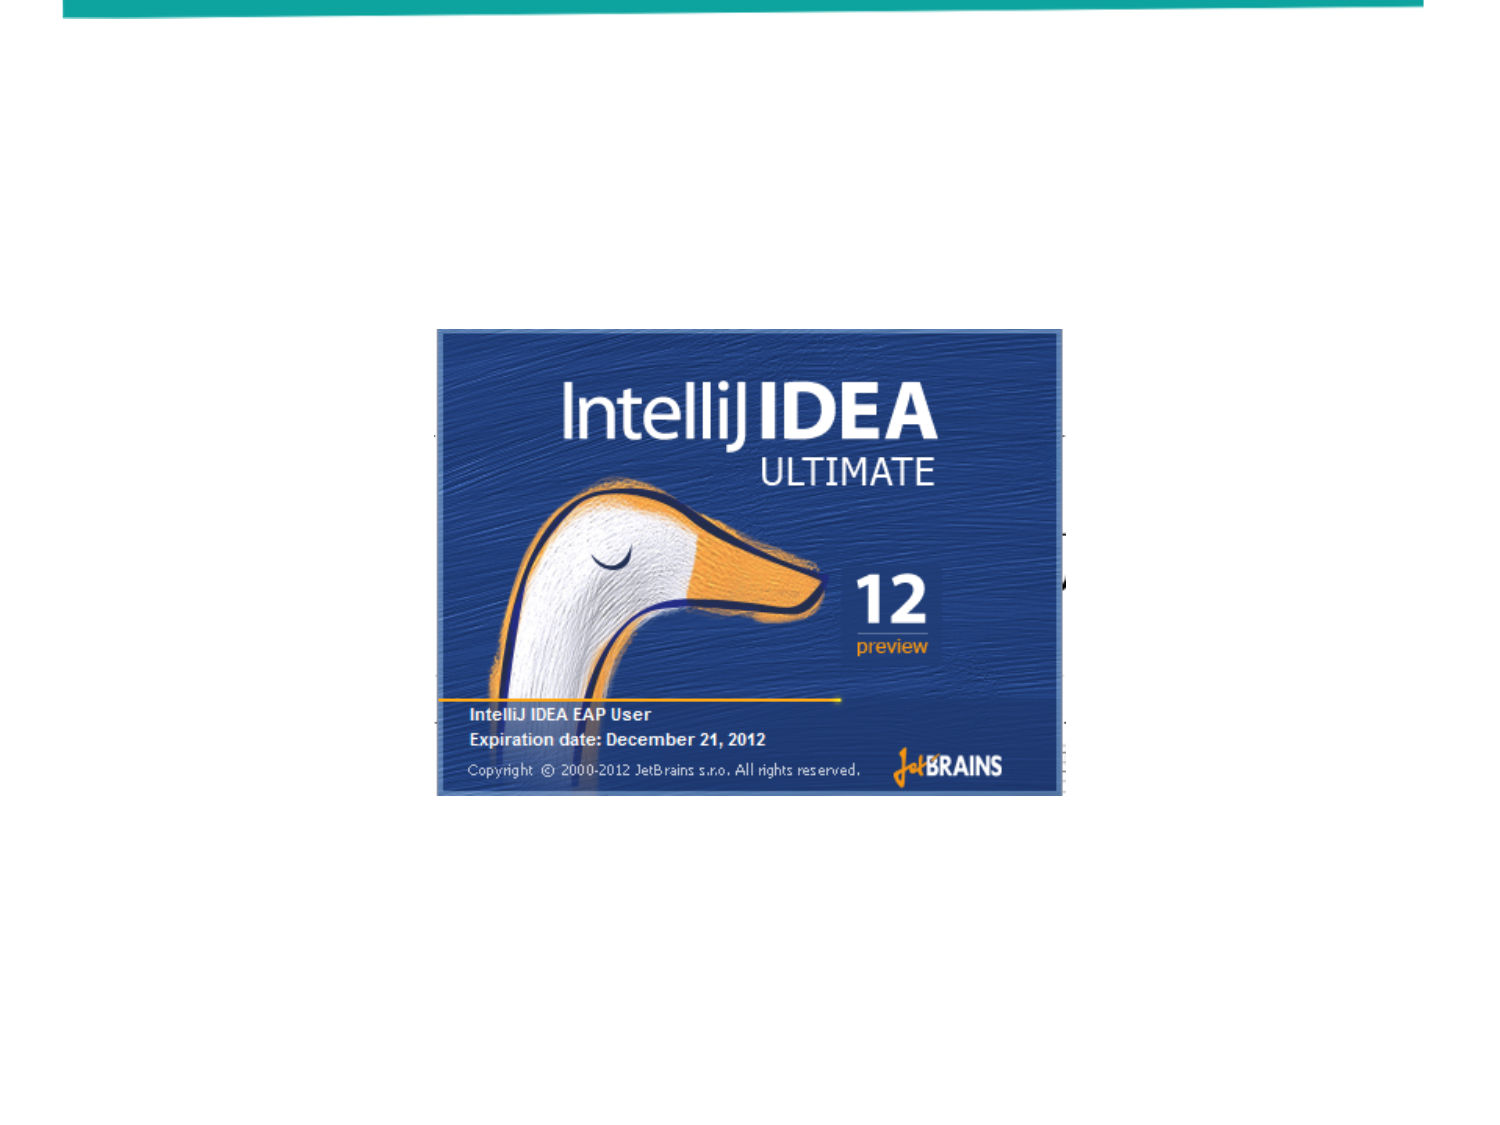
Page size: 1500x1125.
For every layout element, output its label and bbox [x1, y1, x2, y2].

picture [434, 329, 1066, 796]
picture [0, 0, 1500, 19]
